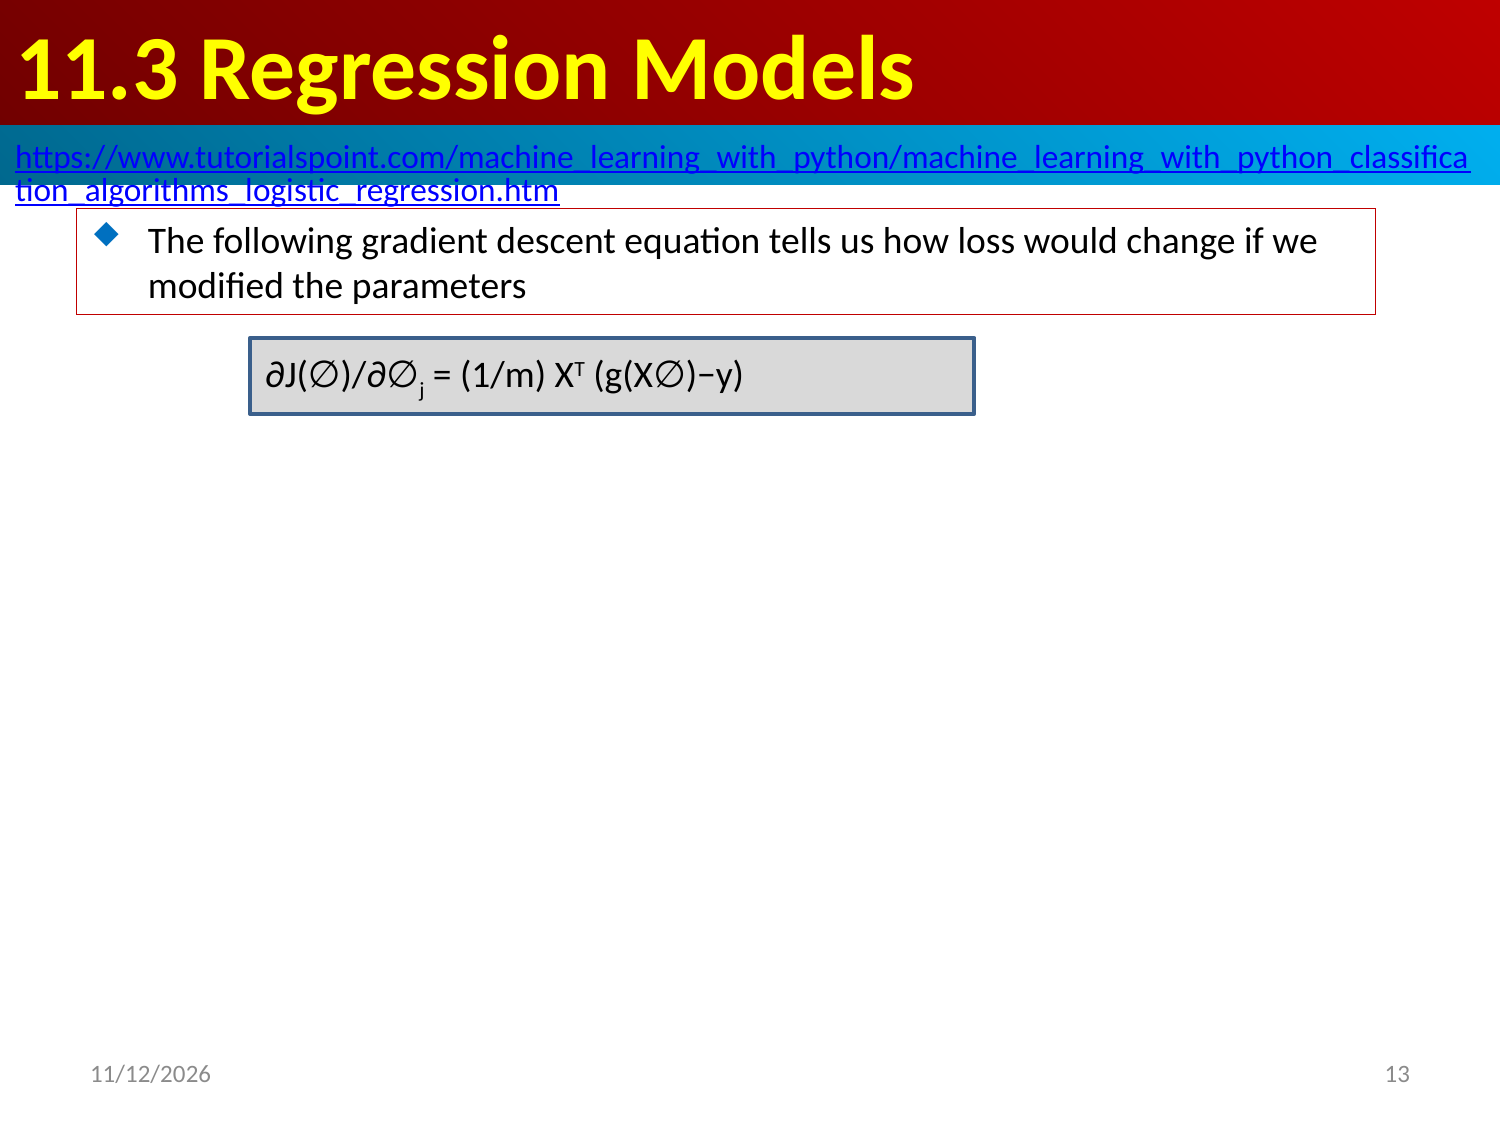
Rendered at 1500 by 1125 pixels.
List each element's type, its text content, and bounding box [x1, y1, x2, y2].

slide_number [75, 1042, 425, 1103]
subtitle The following gradient descent equation tells us how loss would change if we modified the parameters [76, 208, 1376, 315]
text_box https://www.tutorialspoint.com/machine_learning_with_python/machine_learning_with_python_classification_algorithms_logistic_regression.htm [0, 125, 1500, 185]
slide_number 13 [1074, 1042, 1425, 1103]
title 11.3 Regression Models [0, 0, 1500, 125]
text_box ∂J(∅)/∂∅j = (1/m) XT (g(X∅)−y) [248, 336, 976, 416]
